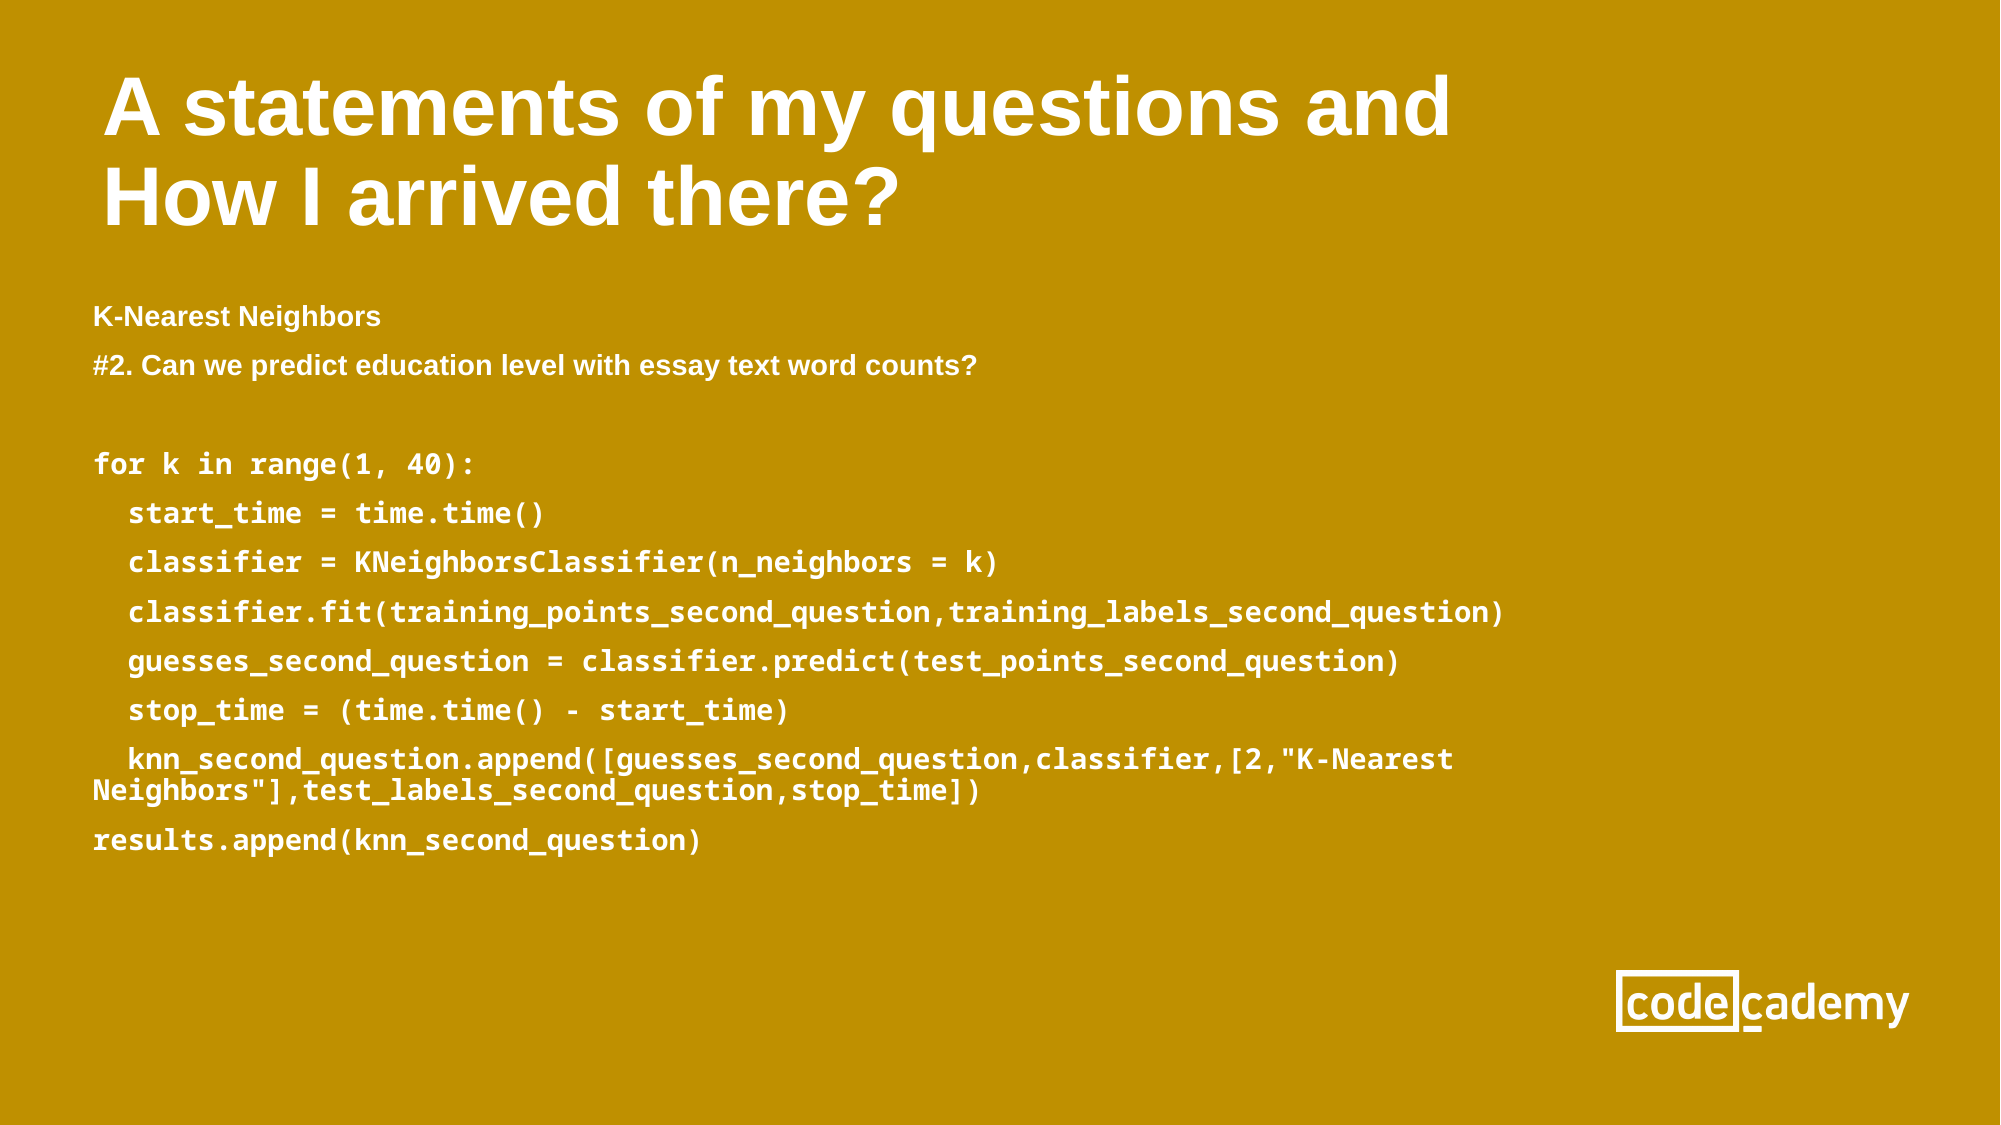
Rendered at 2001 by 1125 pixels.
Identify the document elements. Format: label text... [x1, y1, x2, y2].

picture [1616, 970, 1910, 1032]
subtitle K-Nearest Neighbors #2. Can we predict education level with essay text word counts? for k in range(1, 40): start_time = time.time() classifier = KNeighborsClassifier(n_neighbors = k) classifier.fit(training_points_second_question,training_labels_second_question) guesses_second_question = classifier.predict(test_points_second_question) stop_time = (time.time() - start_time) knn_second_question.append([guesses_second_question,classifier,[2,"K-Nearest Neighbors"],test_labels_second_question,stop_time]) results.append(knn_second_question) [77, 294, 1578, 872]
text_box A statements of my questions and How I arrived there? [87, 55, 1661, 294]
